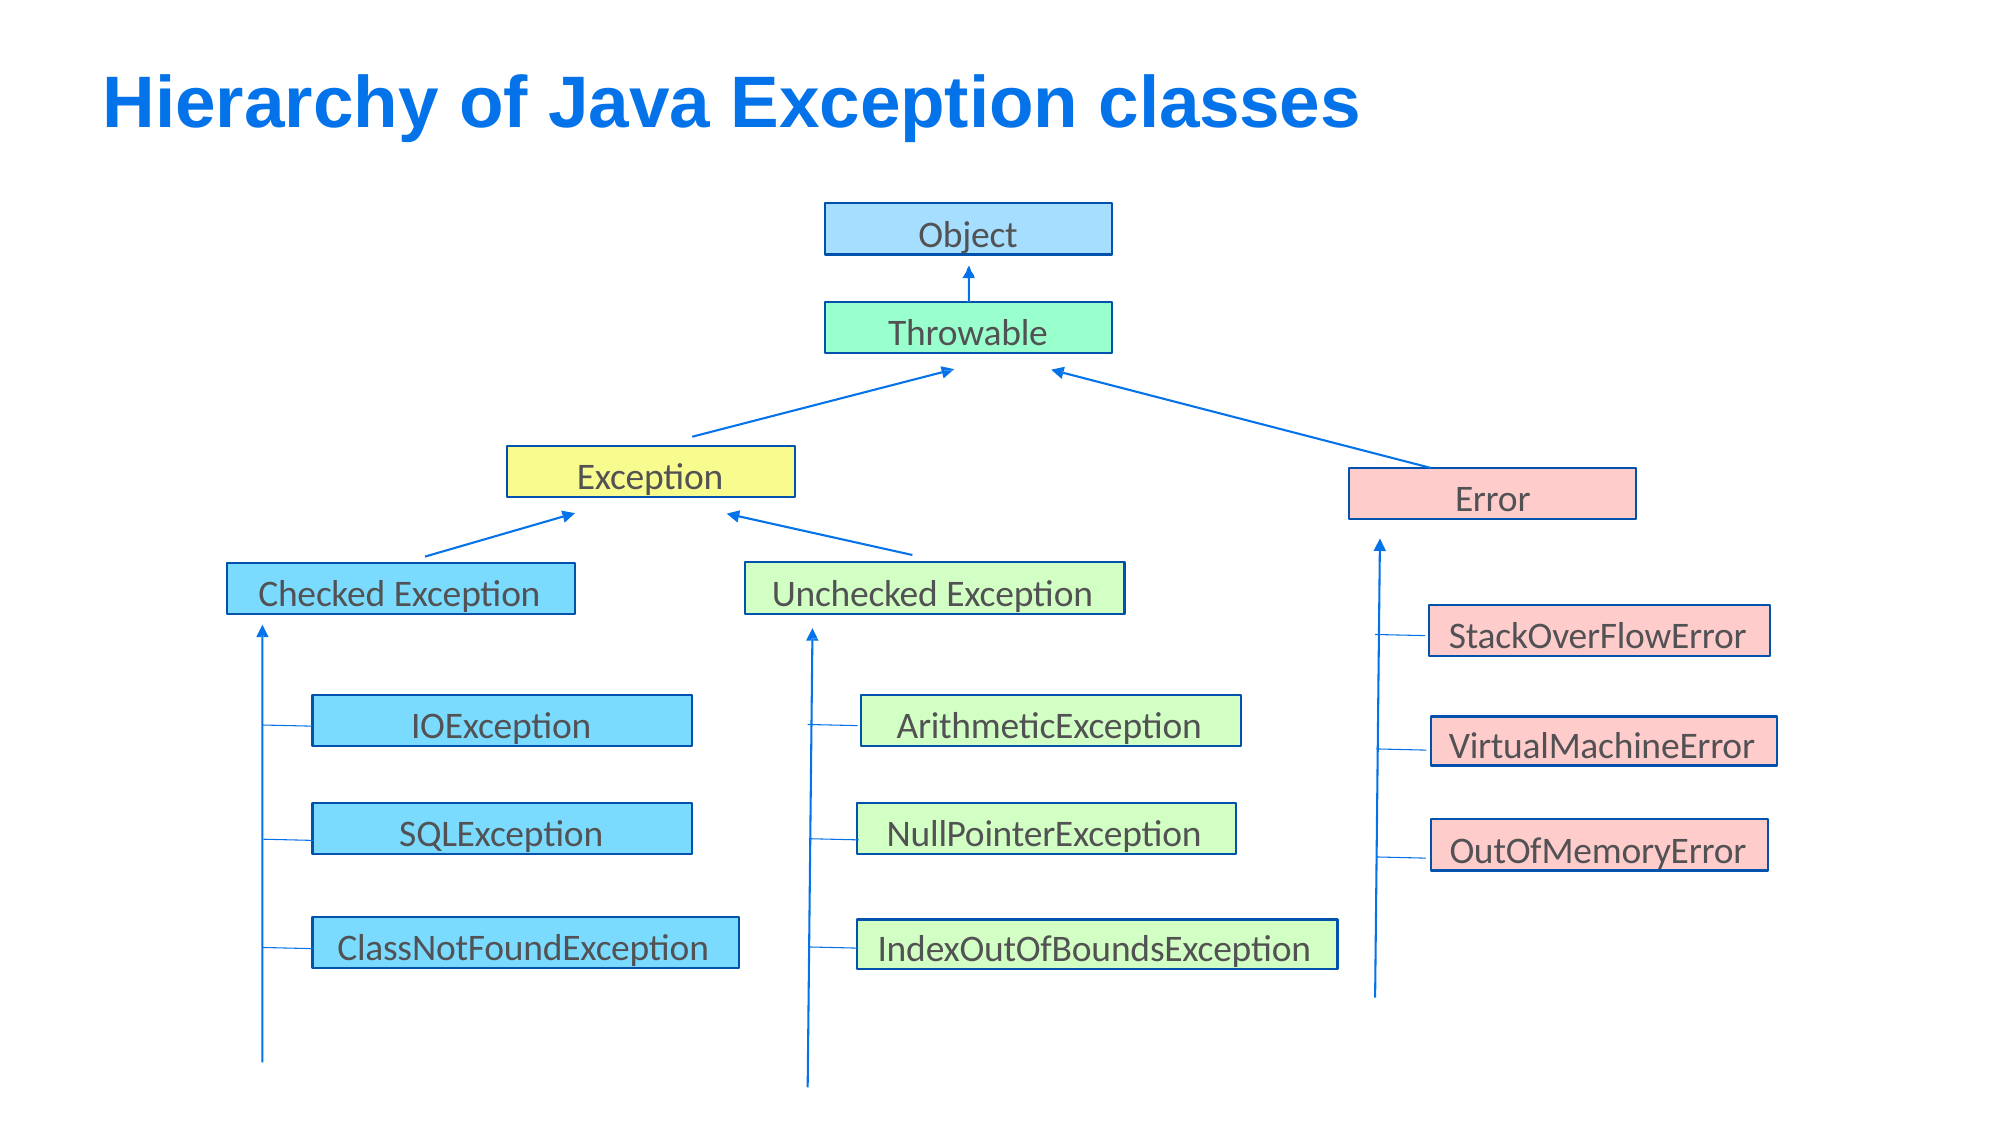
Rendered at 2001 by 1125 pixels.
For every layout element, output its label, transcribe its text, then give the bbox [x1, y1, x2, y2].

text_box Error [1348, 468, 1637, 520]
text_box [1373, 538, 1428, 999]
title Hierarchy of Java Exception classes [100, 52, 1661, 243]
text_box ClassNotFoundException [318, 916, 740, 969]
text_box Checked Exception [227, 562, 575, 614]
text_box VirtualMachineError [1432, 716, 1778, 766]
picture [962, 265, 976, 303]
text_box Object [824, 203, 1113, 255]
text_box ArithmeticException [864, 694, 1241, 747]
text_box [255, 624, 315, 1063]
text_box [726, 510, 913, 557]
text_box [805, 627, 860, 1088]
text_box Throwable [824, 301, 1113, 354]
text_box [424, 510, 575, 558]
text_box IOException [318, 694, 693, 747]
text_box NullPointerException [864, 802, 1237, 854]
text_box [692, 366, 955, 438]
text_box [1051, 366, 1432, 469]
text_box OutOfMemoryError [1432, 818, 1769, 871]
text_box IndexOutOfBoundsException [864, 919, 1338, 970]
text_box StackOverFlowError [1432, 604, 1771, 657]
text_box Unchecked Exception [744, 562, 1125, 614]
text_box SQLException [318, 802, 693, 854]
text_box Exception [507, 445, 795, 498]
